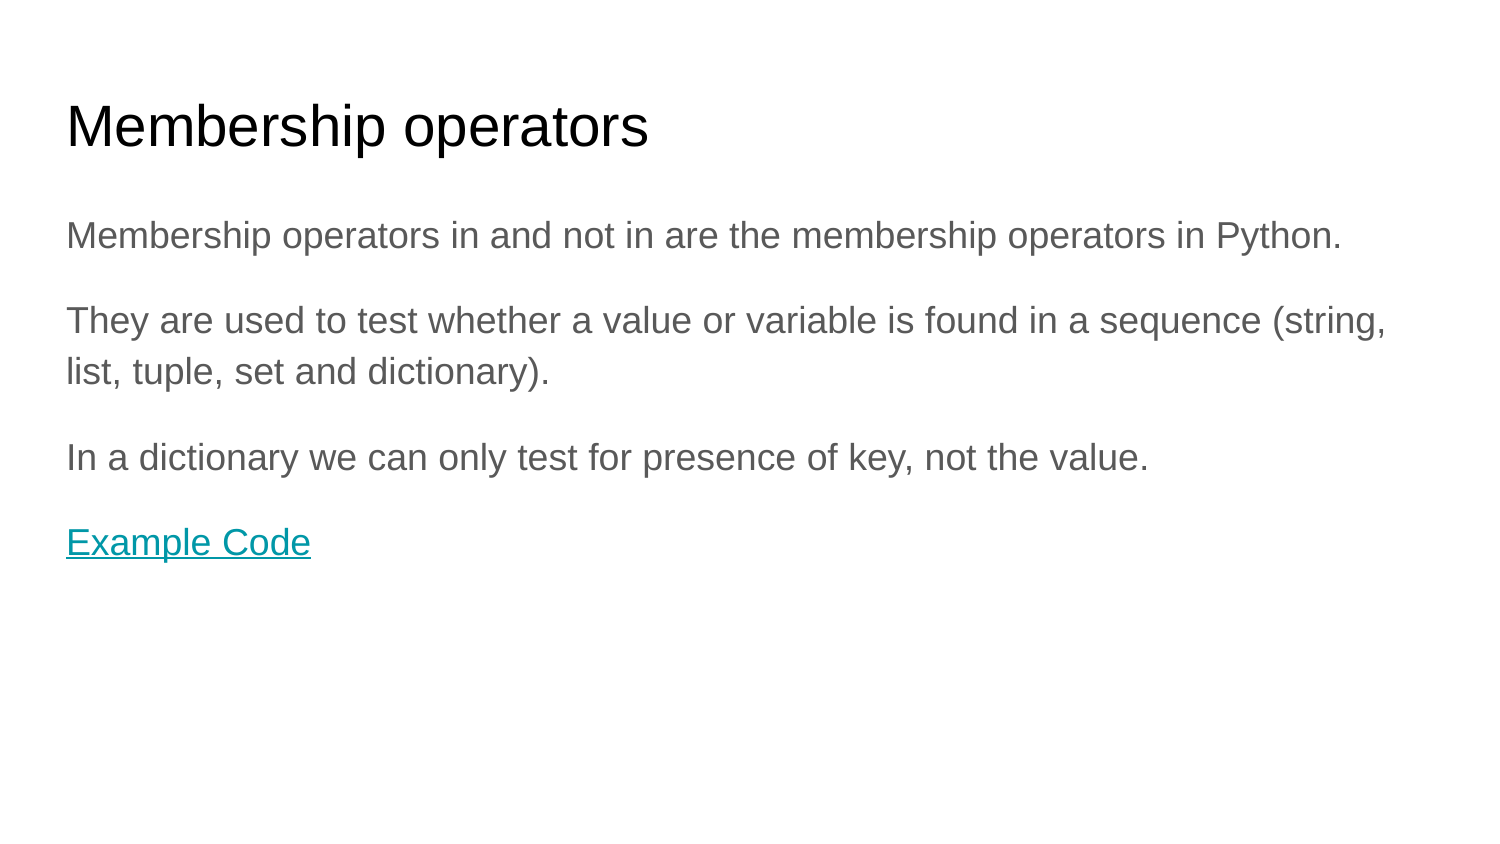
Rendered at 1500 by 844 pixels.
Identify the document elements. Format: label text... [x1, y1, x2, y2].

title Membership operators [51, 72, 1449, 167]
list Membership operators in and not in are the membership operators in Python. They are used to test whether a value or variable is found in a sequence (string, list, tuple, set and dictionary). In a dictionary we can only test for presence of key, not the value. Example Code [51, 189, 1449, 750]
